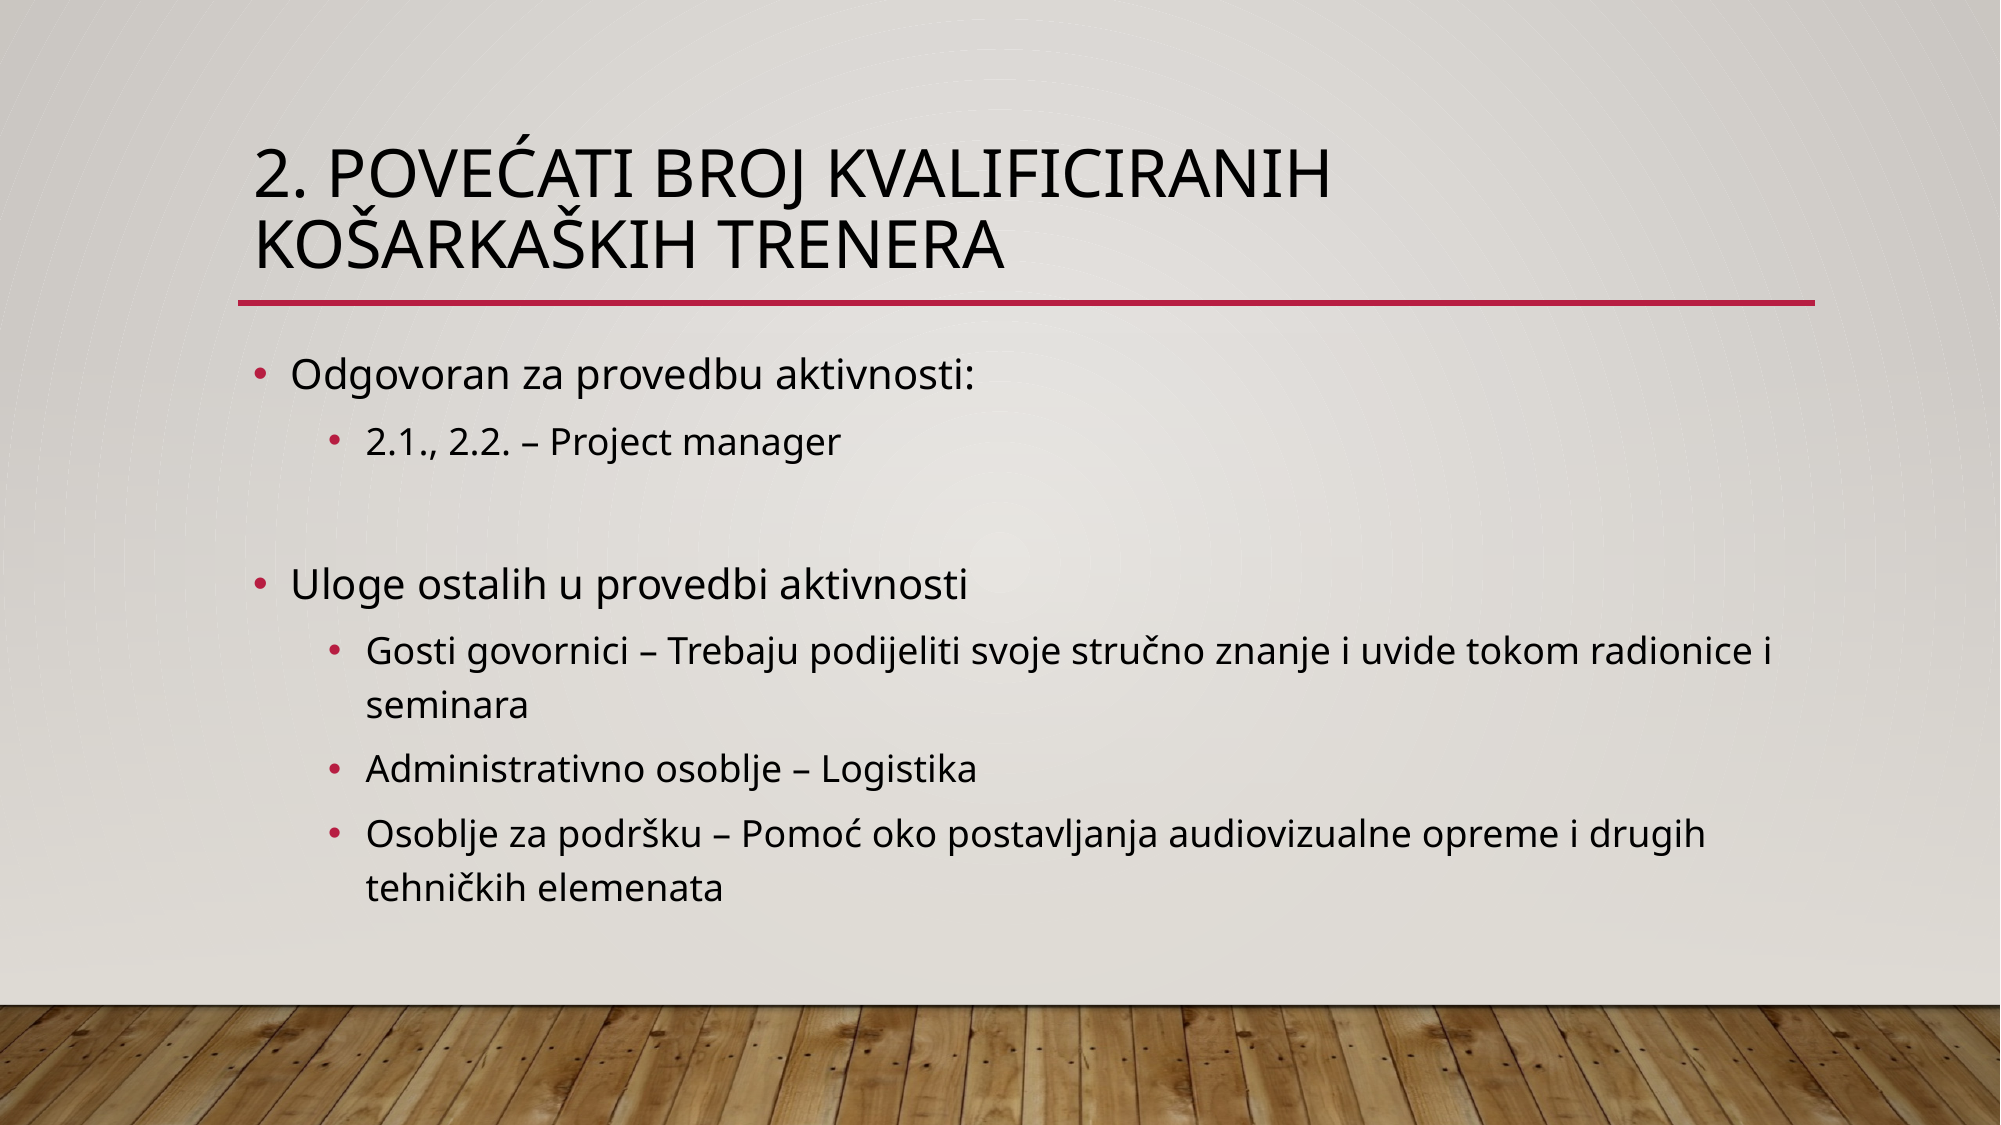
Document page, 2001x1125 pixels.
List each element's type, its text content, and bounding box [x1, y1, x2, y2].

picture [0, 1005, 2000, 1125]
list Odgovoran za provedbu aktivnosti: 2.1., 2.2. – Project manager Uloge ostalih u provedbi aktivnosti Gosti govornici – Trebaju podijeliti svoje stručno znanje i uvide tokom radionice i seminara Administrativno osoblje – Logistika Osoblje za podršku – Pomoć oko postavljanja audiovizualne opreme i drugih tehničkih elemenata [238, 330, 1814, 897]
title 2. Povećati broj kvalificiranih košarkaških trenera [238, 131, 1814, 305]
